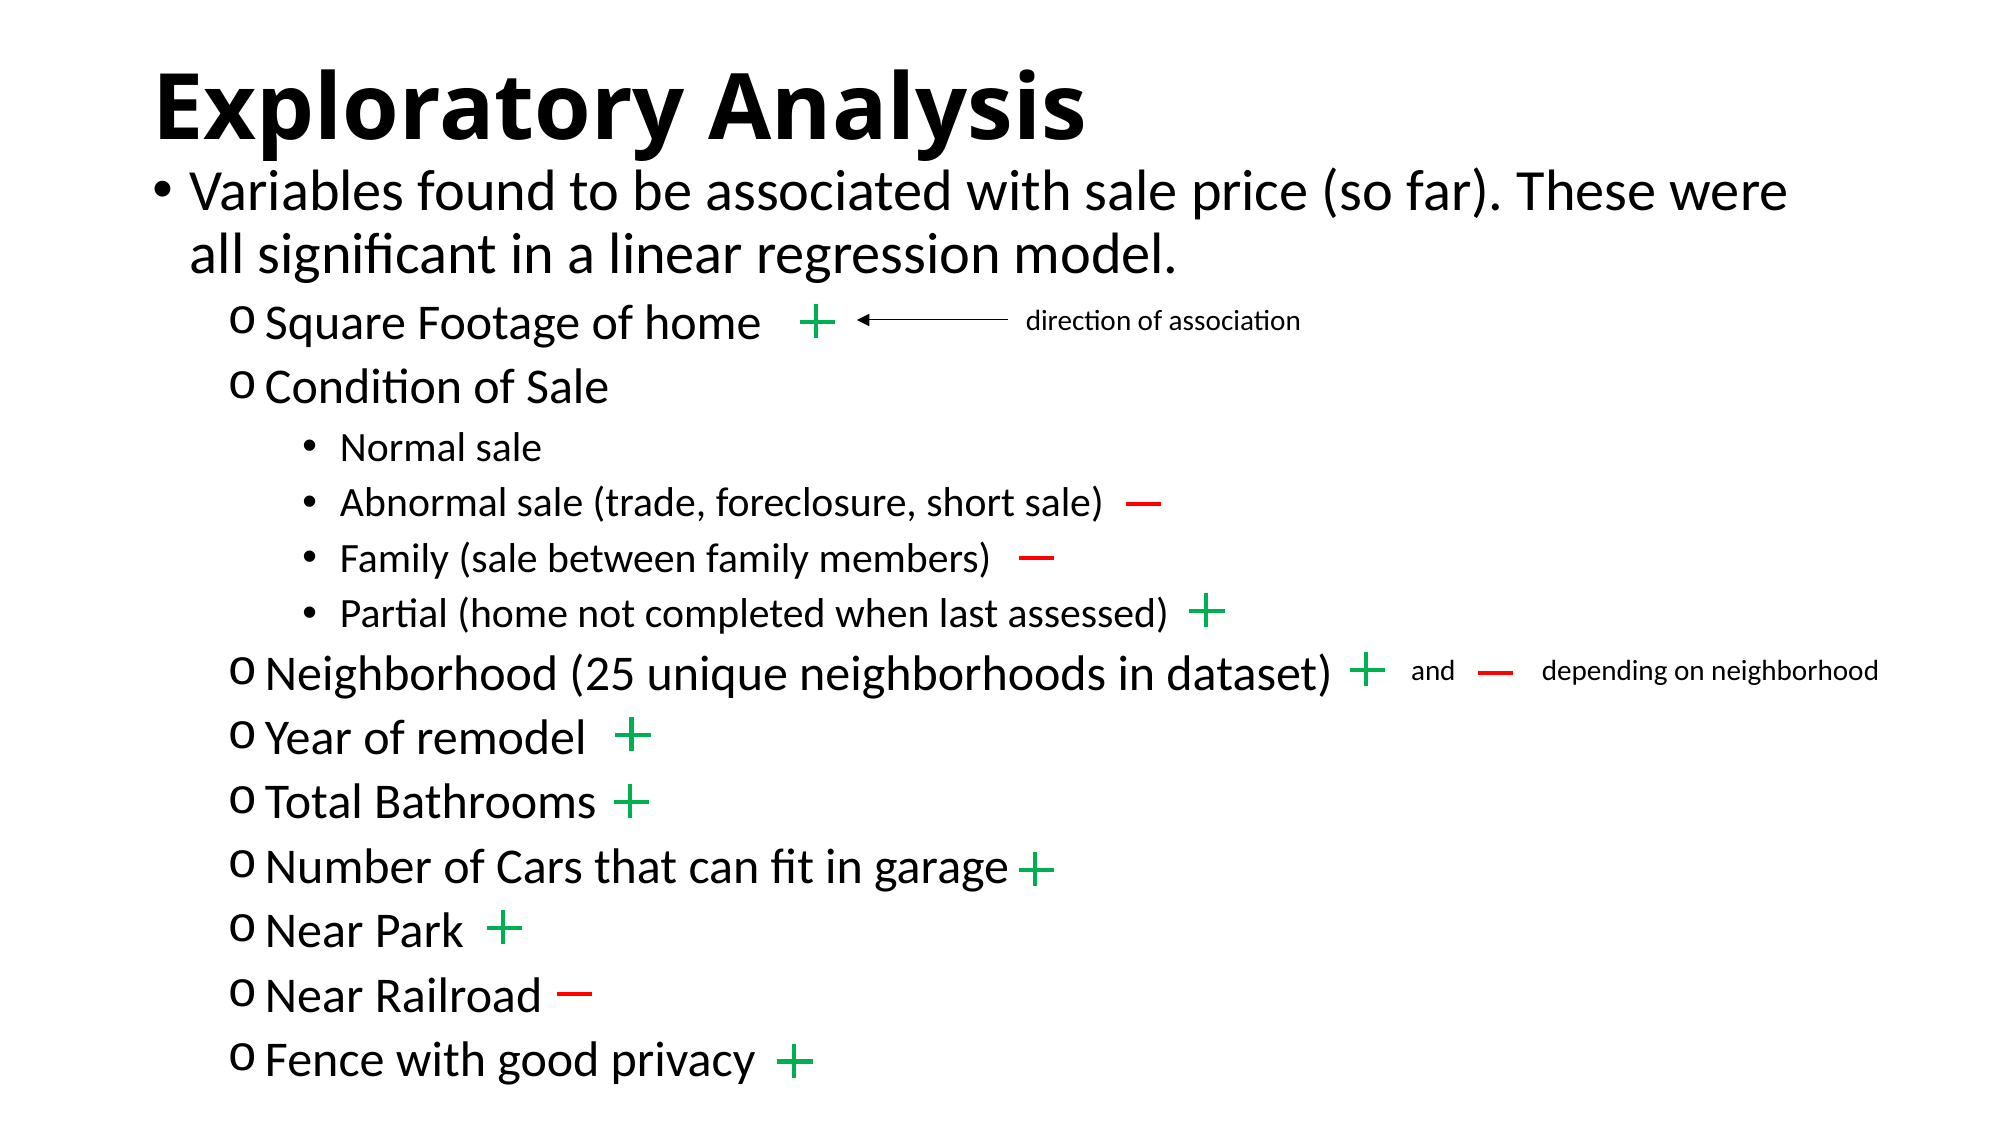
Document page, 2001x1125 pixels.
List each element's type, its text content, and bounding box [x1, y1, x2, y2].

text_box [1189, 593, 1225, 628]
text_box direction of association [1011, 293, 1333, 344]
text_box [486, 909, 523, 944]
text_box and [1396, 643, 1475, 694]
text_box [1349, 651, 1386, 686]
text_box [1018, 851, 1055, 886]
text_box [615, 716, 651, 751]
text_box Exploratory Analysis [137, 1, 1863, 219]
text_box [613, 783, 650, 818]
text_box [777, 1043, 813, 1078]
text_box depending on neighborhood [1527, 643, 1911, 694]
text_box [799, 304, 836, 339]
list Variables found to be associated with sale price (so far). These were all significant in a linear regression model. Square Footage of home Condition of Sale Normal sale Abnormal sale (trade, foreclosure, short sale) Family (sale between family members) Partial (home not completed when last assessed) Neighborhood (25 unique neighborhoods in dataset) Year of remodel Total Bathrooms Number of Cars that can fit in garage Near Park Near Railroad Fence with good privacy [137, 219, 1863, 1109]
